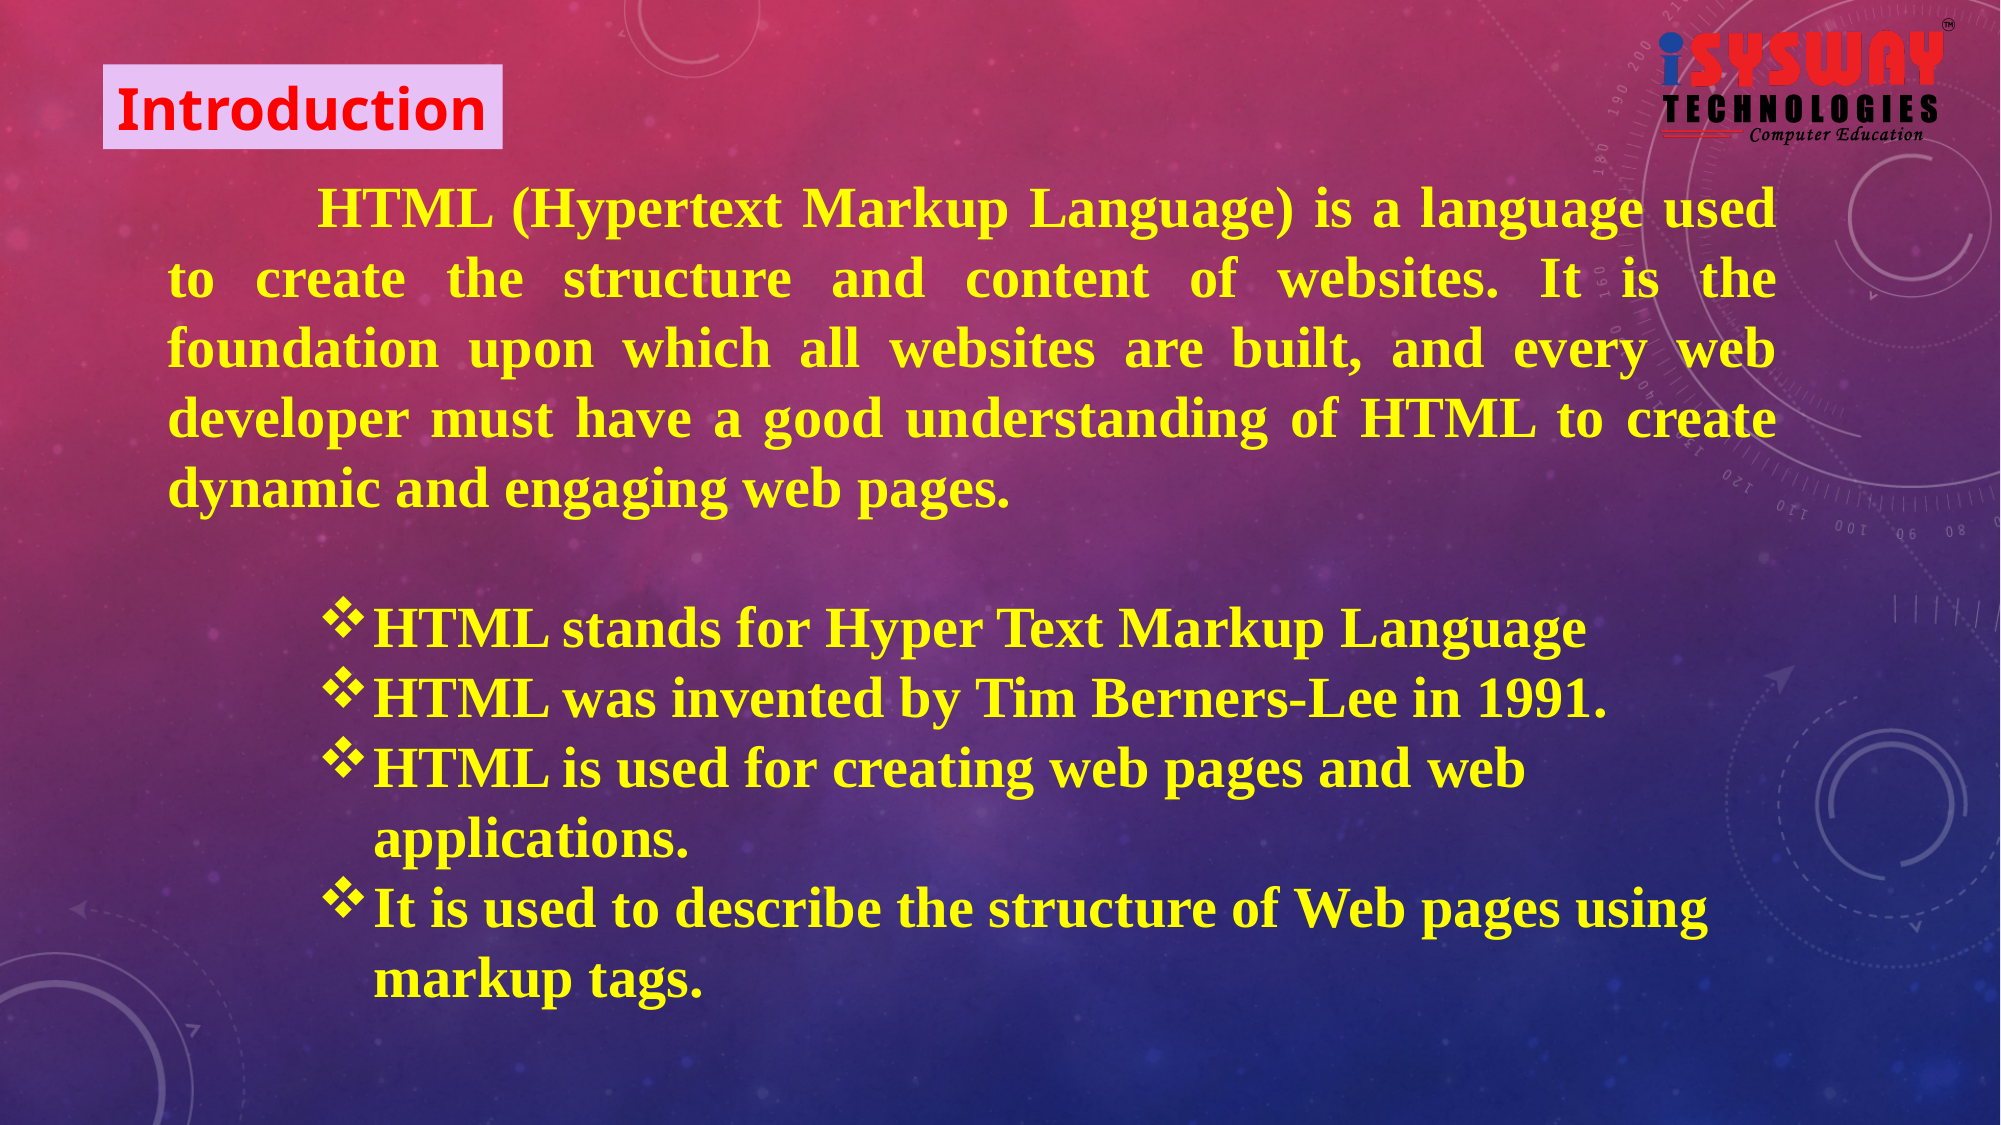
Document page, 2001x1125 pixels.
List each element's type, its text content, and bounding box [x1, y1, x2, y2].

text_box Introduction [103, 64, 503, 150]
text_box HTML (Hypertext Markup Language) is a language used to create the structure and content of websites. It is the foundation upon which all websites are built, and every web developer must have a good understanding of HTML to create dynamic and engaging web pages. HTML stands for Hyper Text Markup Language HTML was invented by Tim Berners-Lee in 1991. HTML is used for creating web pages and web applications. It is used to describe the structure of Web pages using markup tags. [152, 102, 1794, 1017]
picture [0, 0, 2001, 1125]
